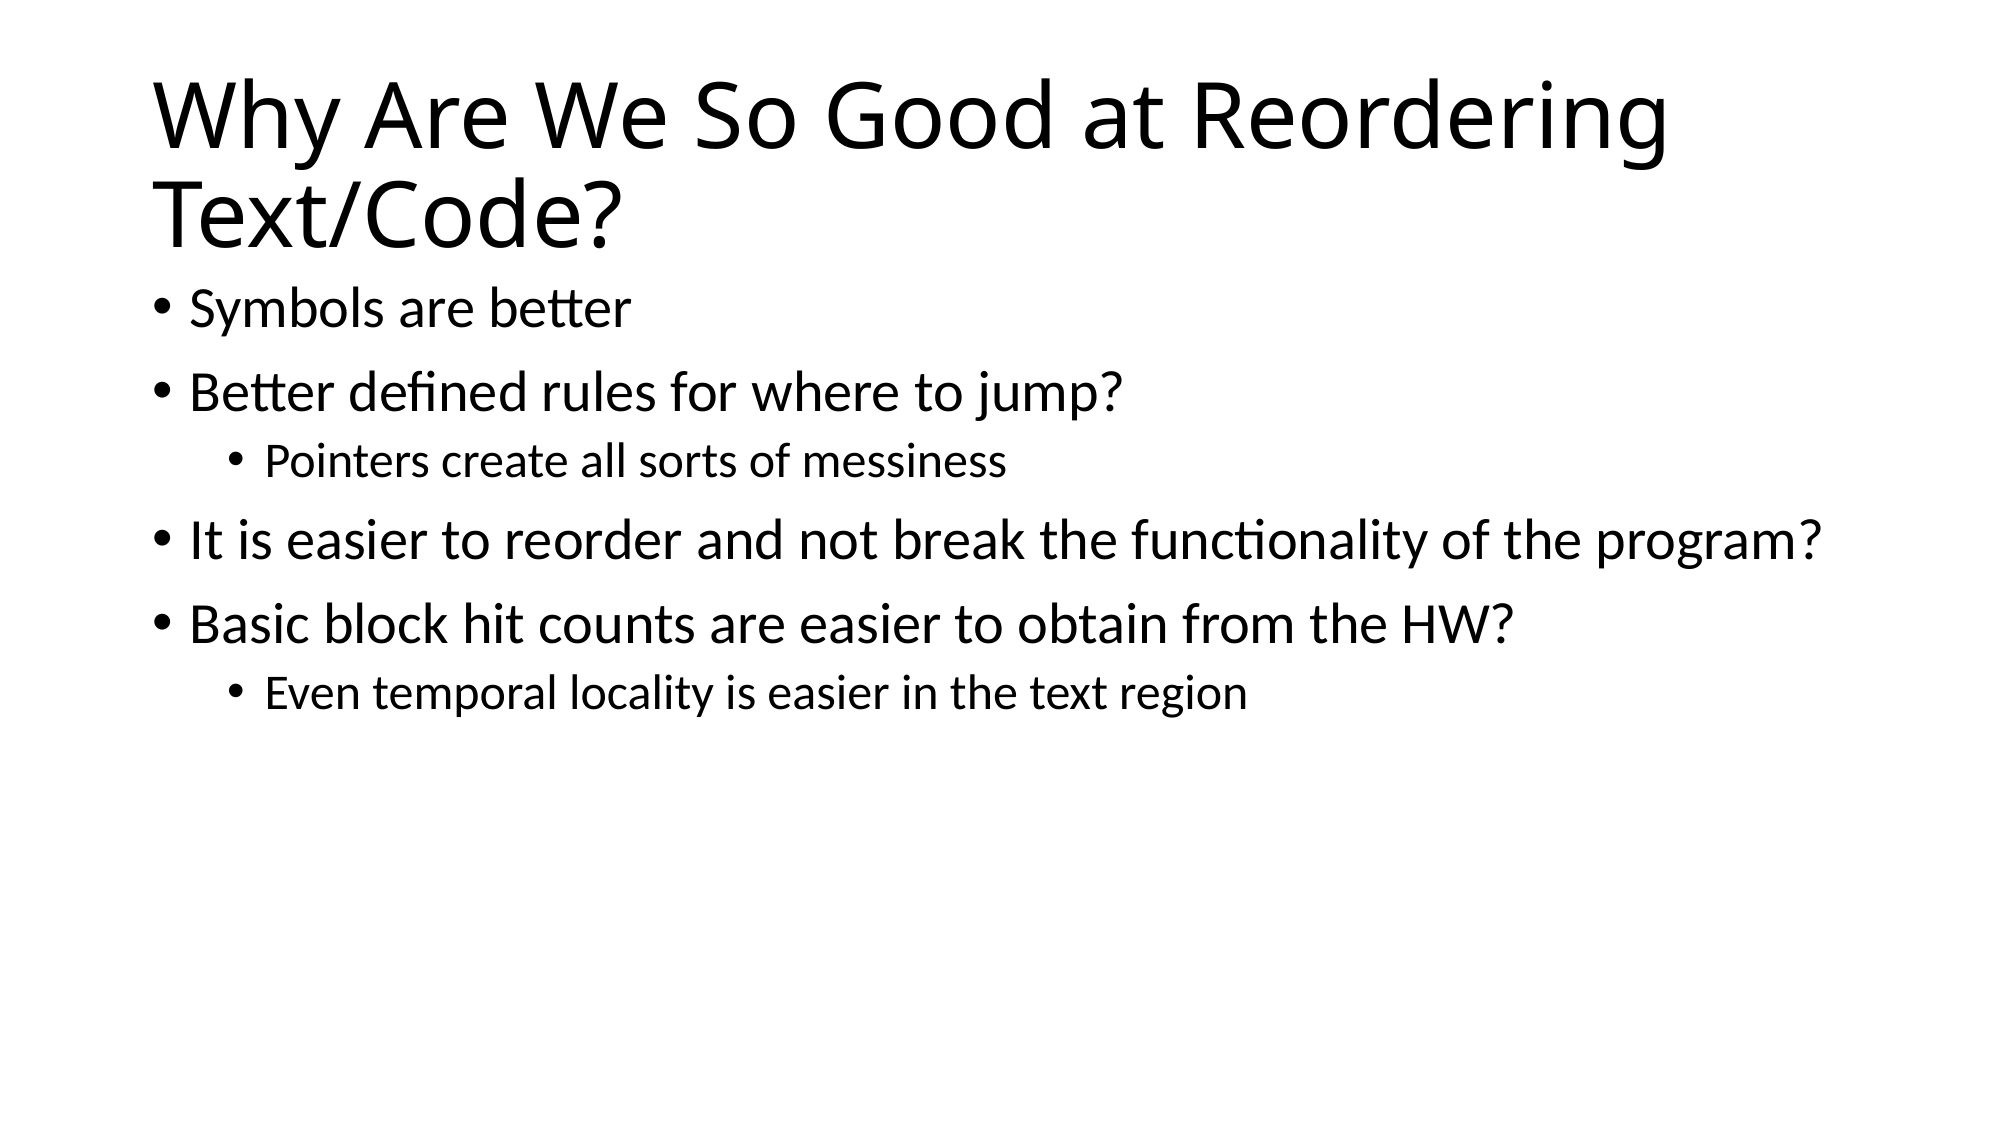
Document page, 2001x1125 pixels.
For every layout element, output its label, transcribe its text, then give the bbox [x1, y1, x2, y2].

text_box Symbols are better Better defined rules for where to jump? Pointers create all sorts of messiness It is easier to reorder and not break the functionality of the program? Basic block hit counts are easier to obtain from the HW? Even temporal locality is easier in the text region [137, 270, 1863, 984]
title Why Are We So Good at Reordering Text/Code? [137, 59, 1863, 270]
